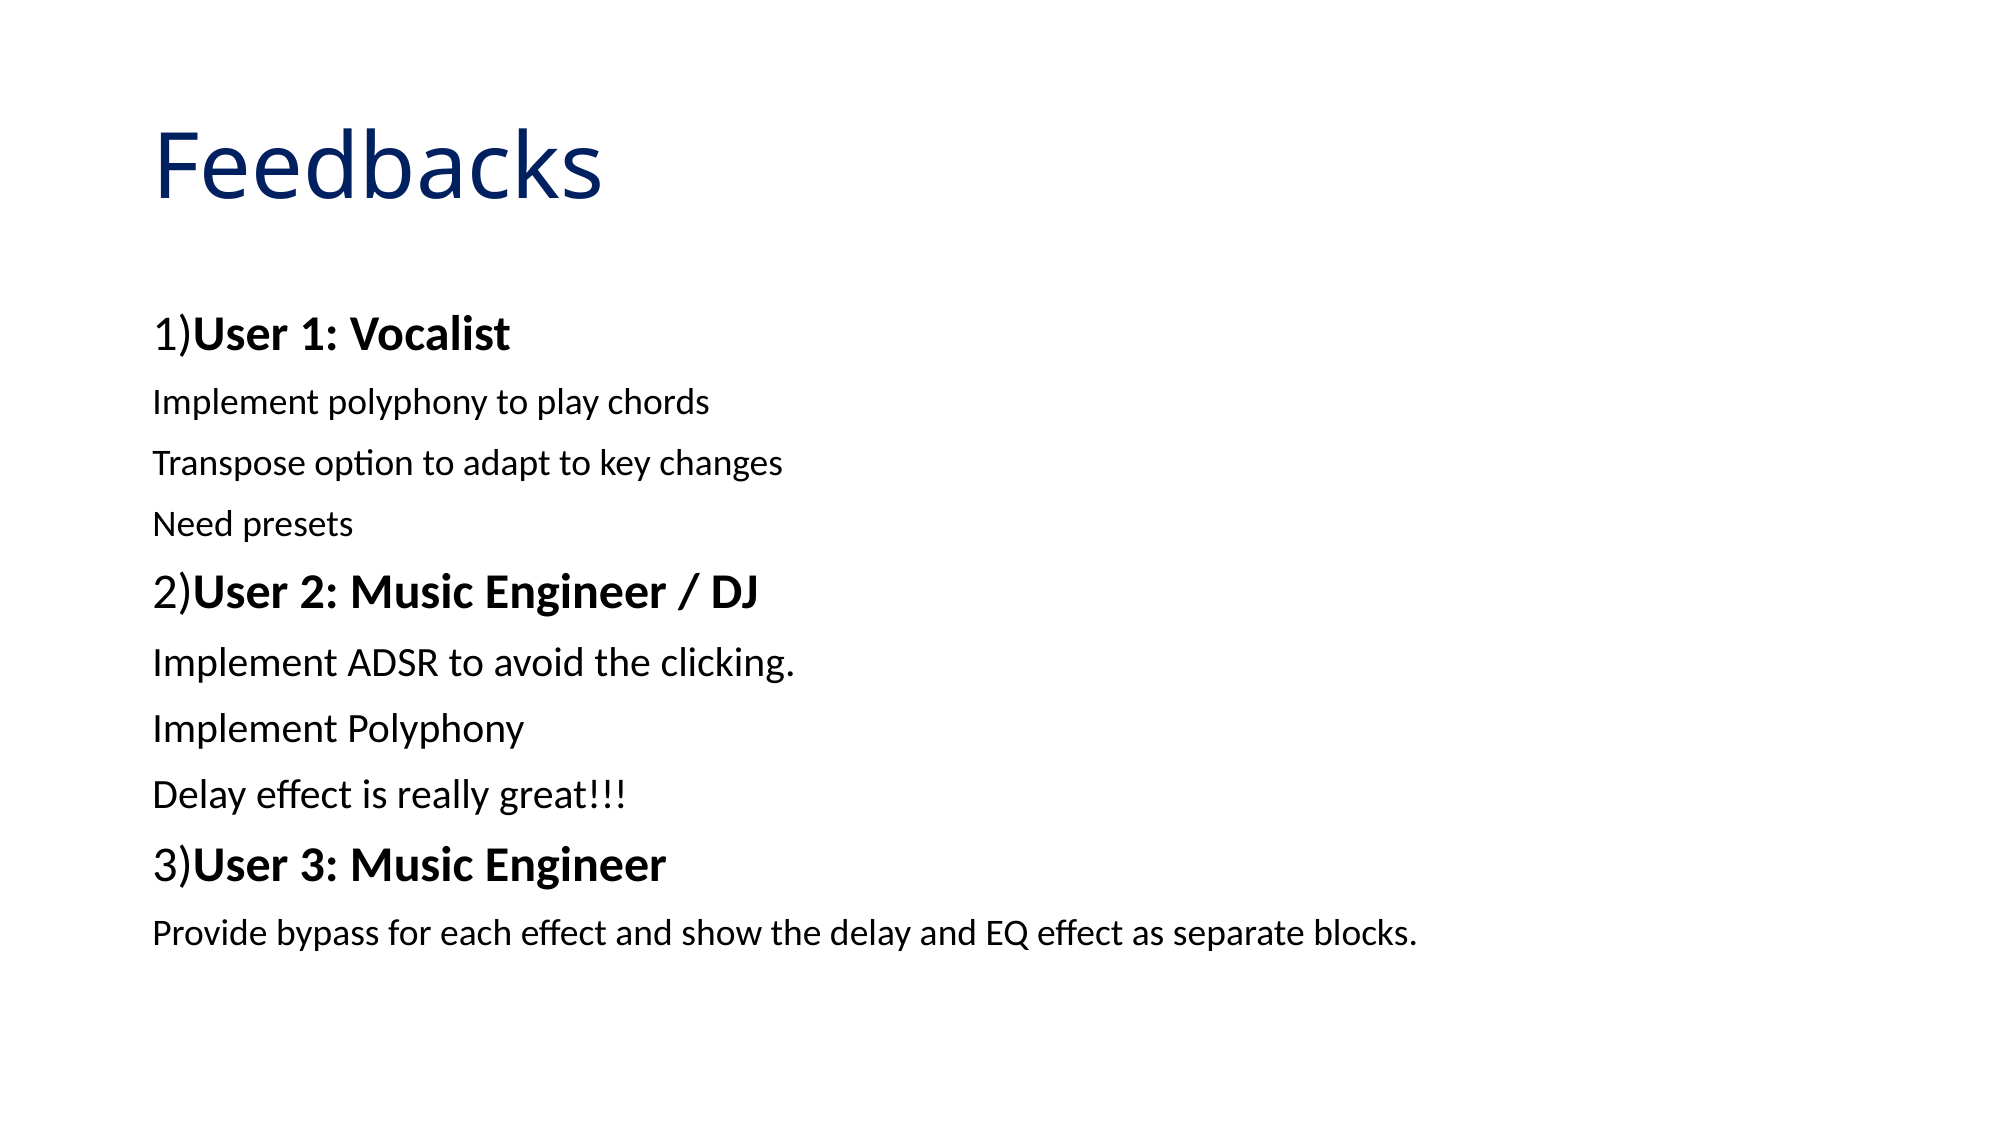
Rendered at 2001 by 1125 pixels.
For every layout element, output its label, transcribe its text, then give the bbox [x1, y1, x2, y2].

list 1)User 1: Vocalist Implement polyphony to play chords Transpose option to adapt to key changes Need presets 2)User 2: Music Engineer / DJ Implement ADSR to avoid the clicking. Implement Polyphony Delay effect is really great!!! 3)User 3: Music Engineer Provide bypass for each effect and show the delay and EQ effect as separate blocks. [137, 299, 1863, 1014]
title Feedbacks [137, 59, 1863, 278]
